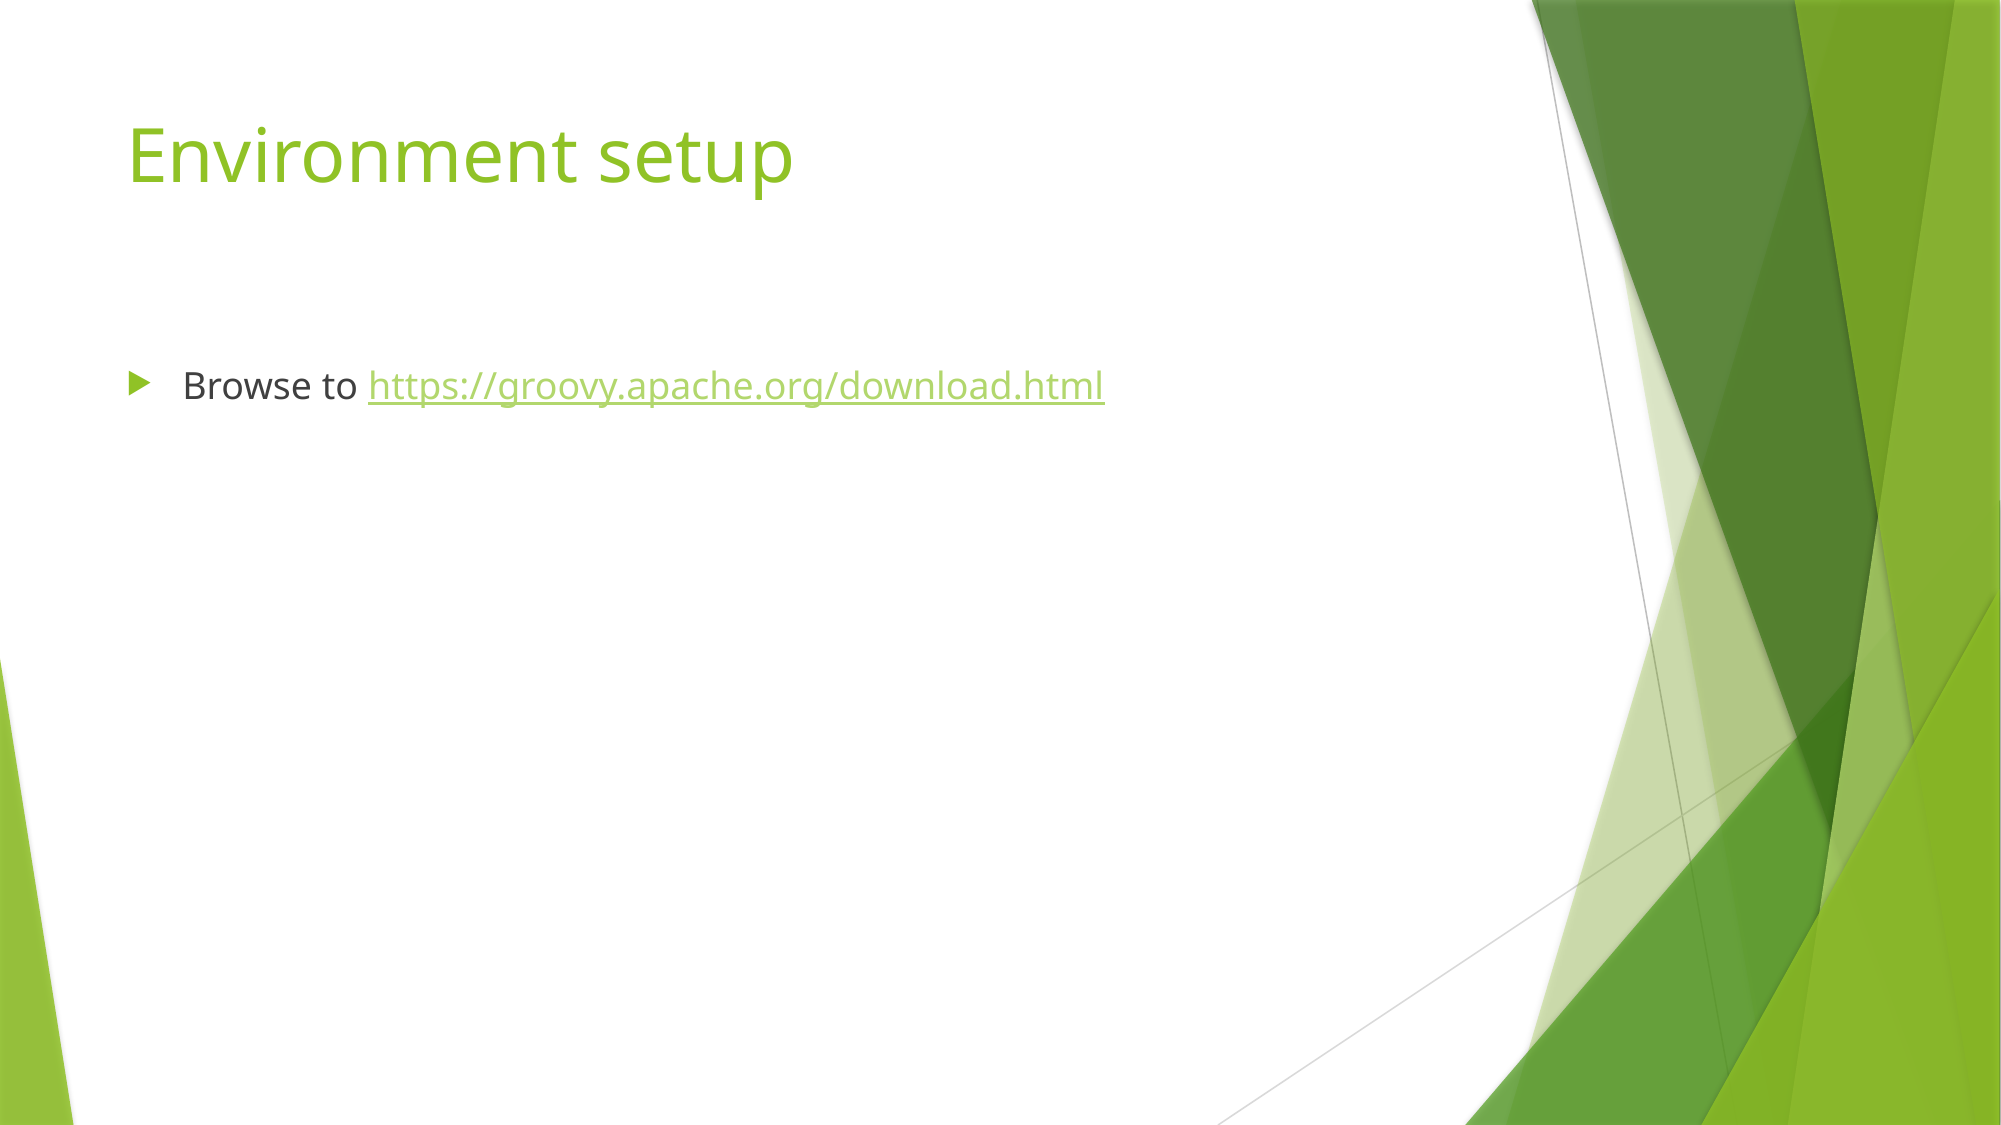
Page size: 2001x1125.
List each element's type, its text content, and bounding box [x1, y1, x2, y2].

list Browse to https://groovy.apache.org/download.html [111, 354, 1522, 992]
title Environment setup [111, 99, 1522, 317]
